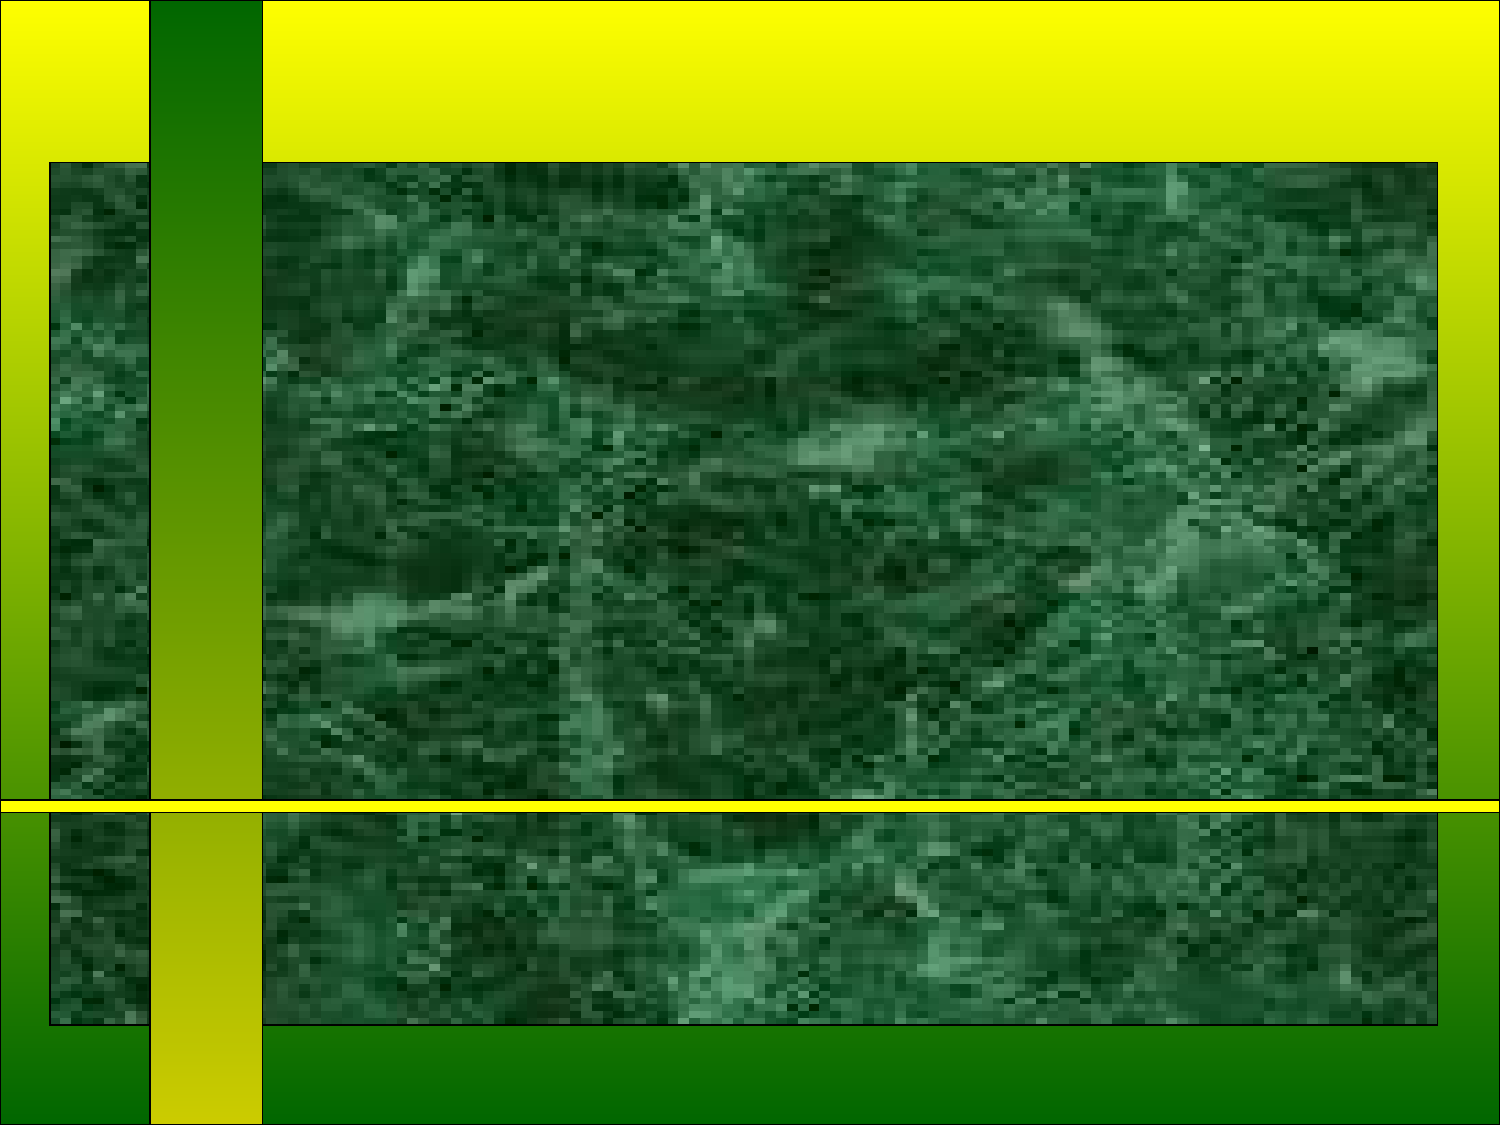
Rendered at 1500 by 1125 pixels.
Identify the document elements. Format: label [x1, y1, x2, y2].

text_box [150, 813, 263, 1125]
text_box [0, 0, 150, 799]
text_box [150, 0, 263, 799]
text_box [0, 813, 150, 1125]
text_box [263, 162, 1438, 799]
text_box [263, 813, 1438, 1025]
text_box [0, 799, 1500, 813]
text_box [50, 162, 150, 799]
text_box [263, 813, 1500, 1125]
text_box [50, 813, 150, 1025]
text_box [263, 0, 1500, 799]
